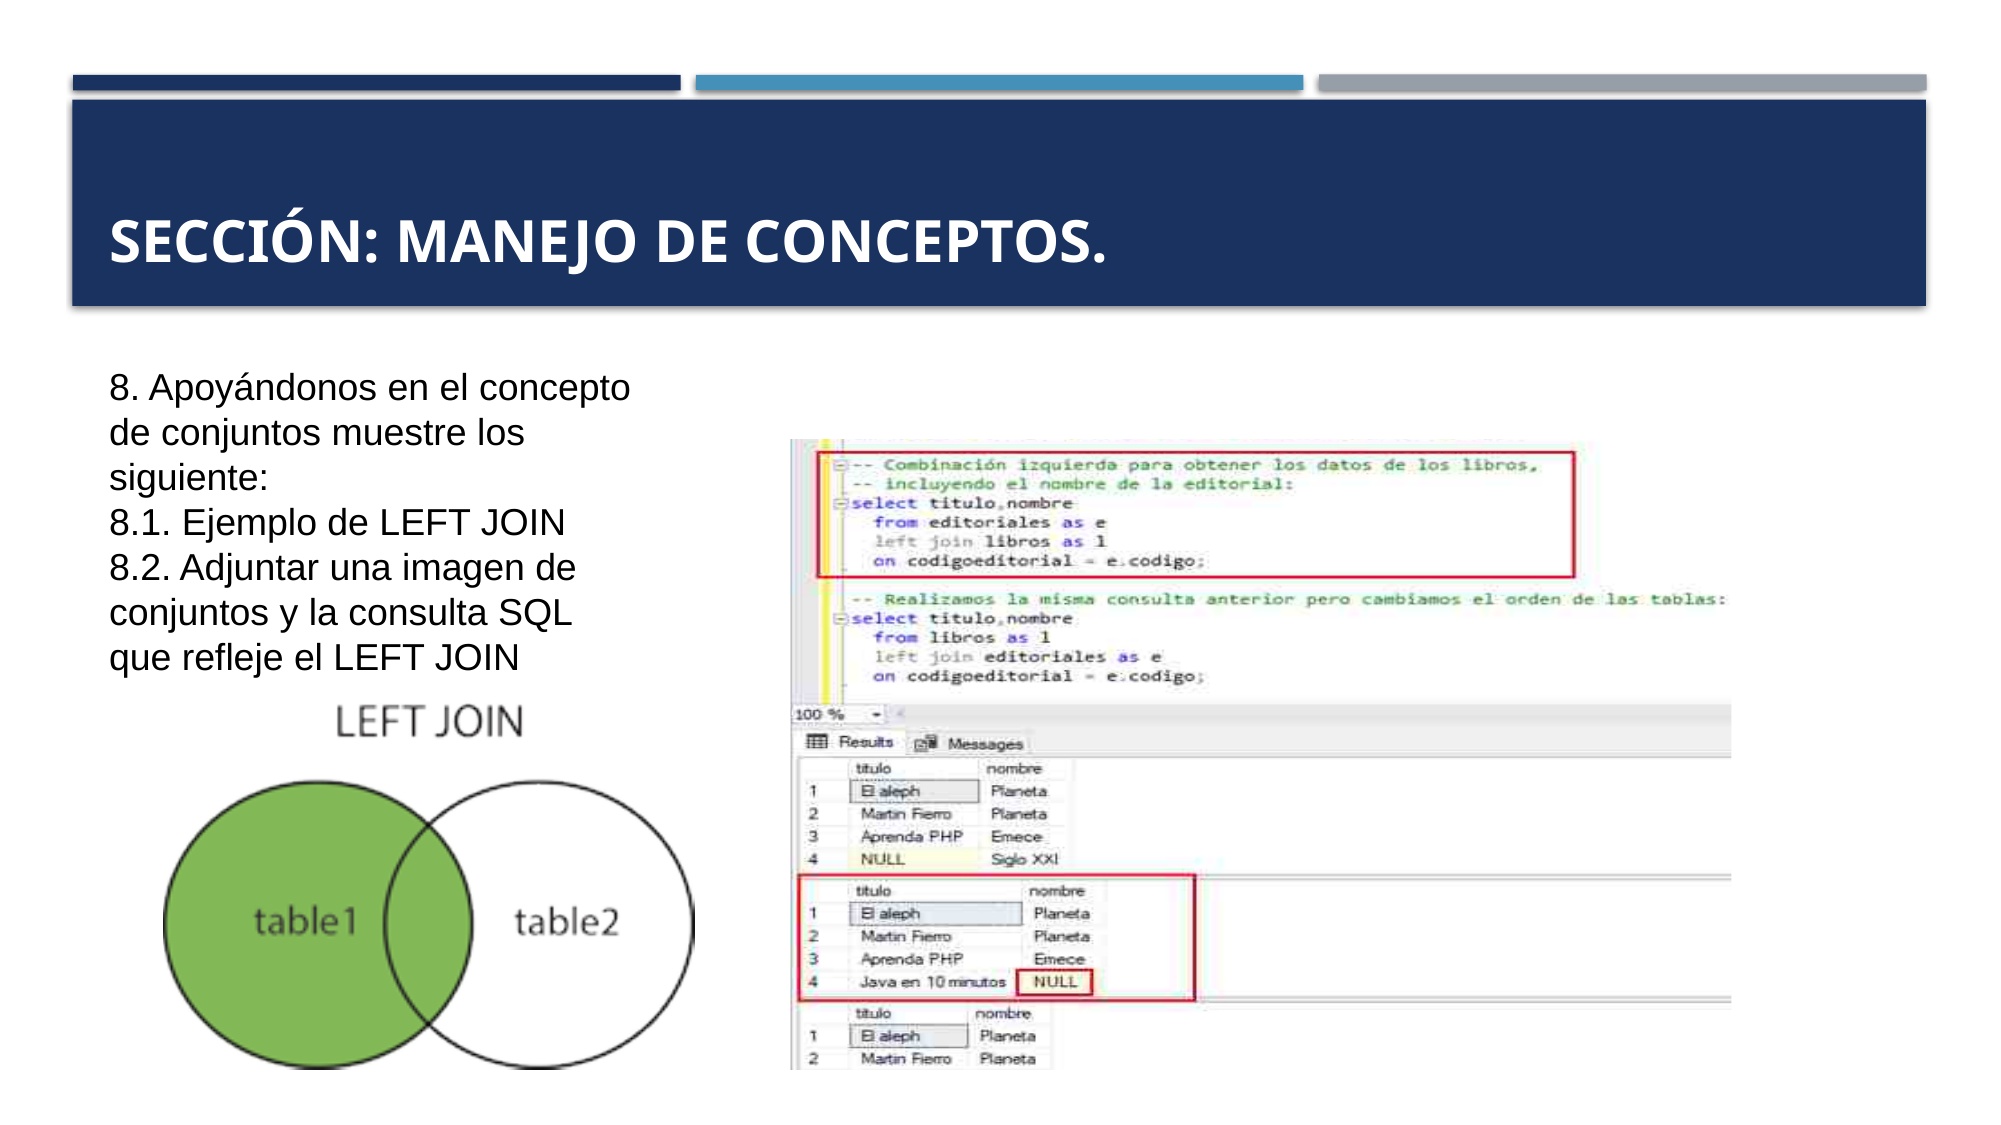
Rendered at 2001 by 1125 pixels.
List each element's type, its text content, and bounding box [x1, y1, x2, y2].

picture [789, 438, 1732, 1070]
text_box 8. Apoyándonos en el concepto de conjuntos muestre los siguiente: 8.1. Ejemplo de LEFT JOIN 8.2. Adjuntar una imagen de conjuntos y la consulta SQL que refleje el LEFT JOIN [94, 355, 648, 866]
picture [162, 683, 695, 1070]
title SECCIÓN: Manejo de conceptos. [94, 119, 1904, 282]
